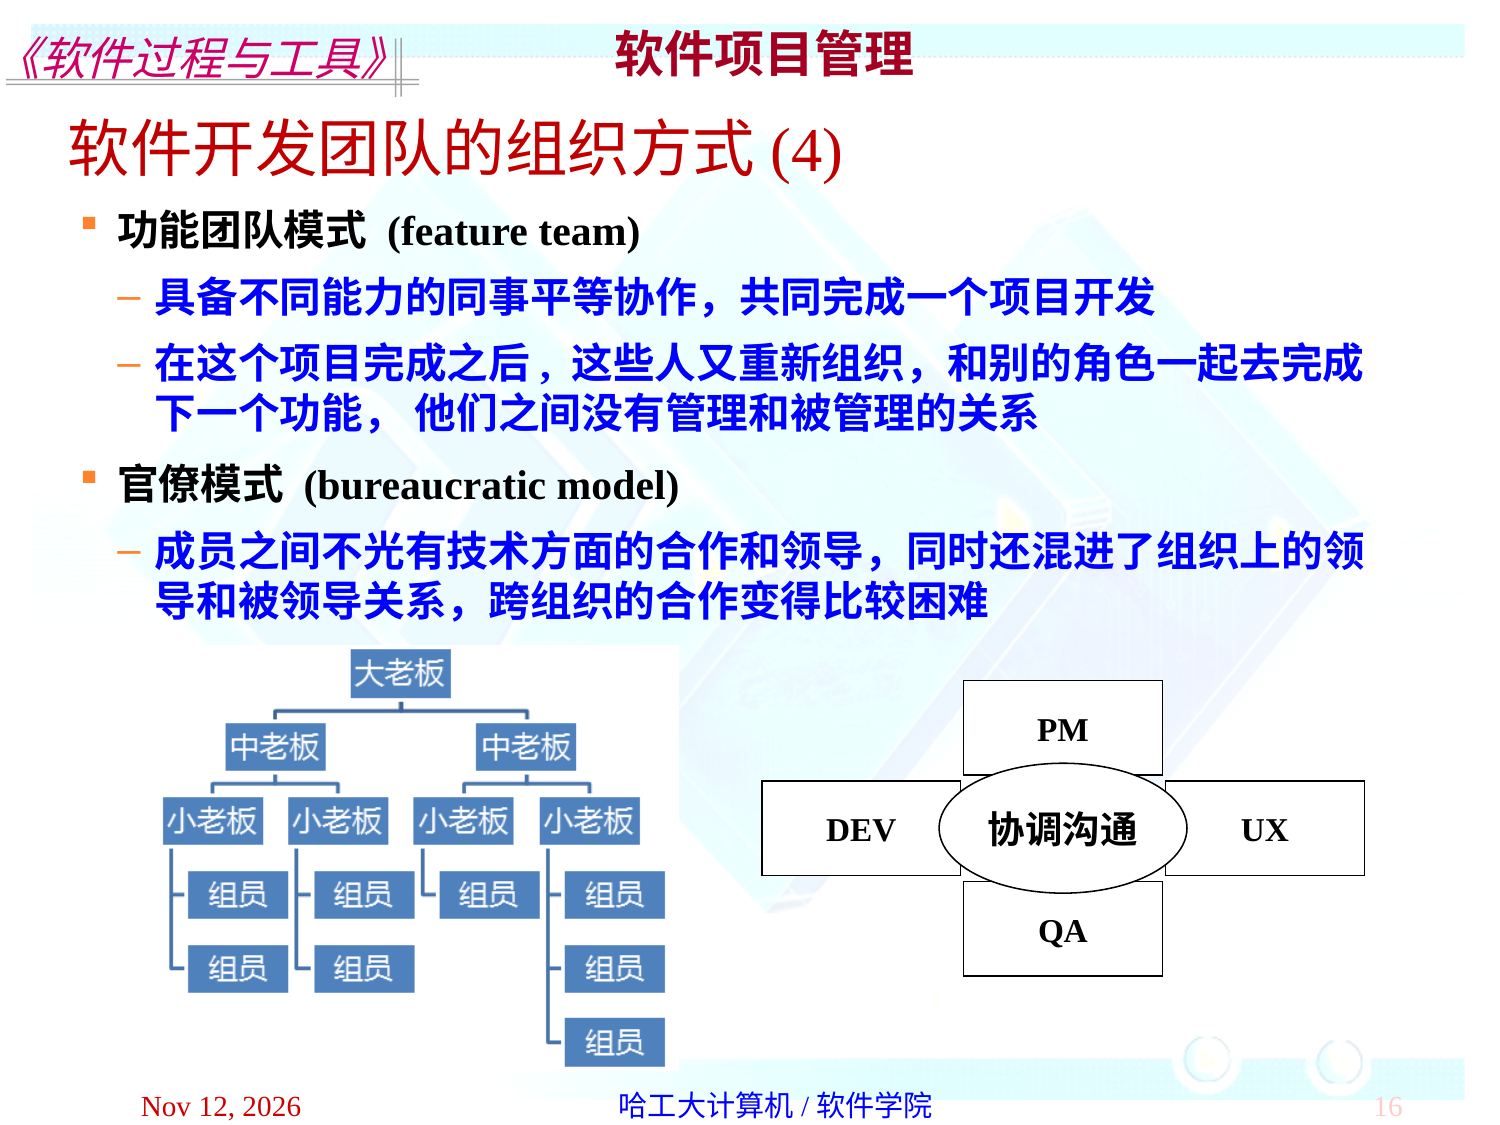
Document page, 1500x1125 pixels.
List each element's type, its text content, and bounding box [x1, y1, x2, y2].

text_box 软件项目管理 [389, 15, 1140, 90]
text_box 协调沟通 [939, 763, 1188, 894]
picture [159, 645, 680, 1071]
text_box PM [963, 680, 1163, 776]
text_box 功能团队模式 (feature team) 具备不同能力的同事平等协作，共同完成一个项目开发 在这个项目完成之后, 这些人又重新组织，和别的角色一起去完成下一个功能， 他们之间没有管理和被管理的关系 官僚模式 (bureaucratic model) 成员之间不光有技术方面的合作和领导，同时还混进了组织上的领导和被领导关系，跨组织的合作变得比较困难 [64, 196, 1412, 646]
text_box 软件开发团队的组织方式(4) [53, 101, 1447, 209]
text_box QA [963, 881, 1163, 977]
text_box UX [1165, 781, 1365, 876]
text_box DEV [761, 781, 961, 876]
